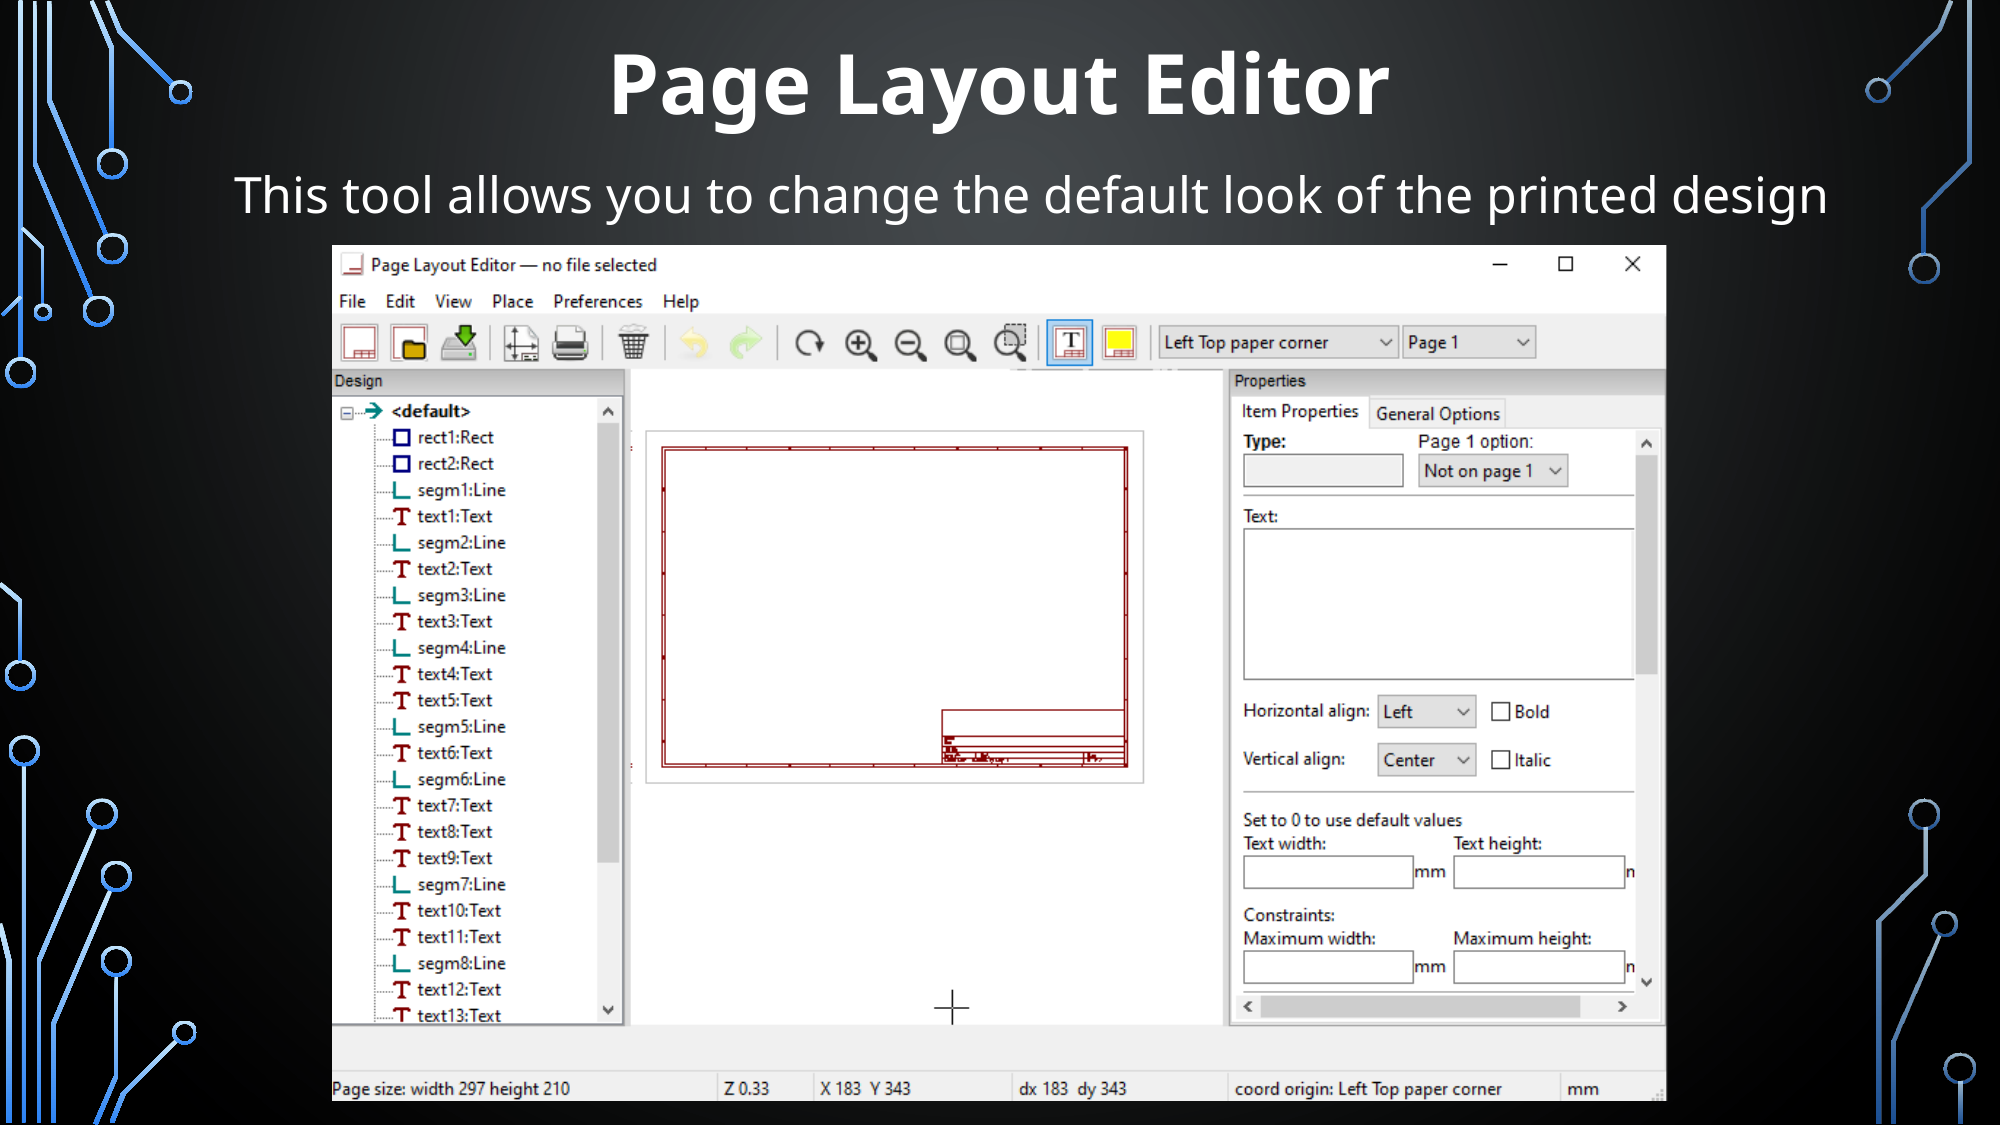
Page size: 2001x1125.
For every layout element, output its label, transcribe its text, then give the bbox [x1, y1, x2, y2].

picture [331, 245, 1668, 1101]
list This tool allows you to change the default look of the printed design pages. [187, 143, 1878, 249]
title Page Layout Editor [187, 24, 1813, 143]
